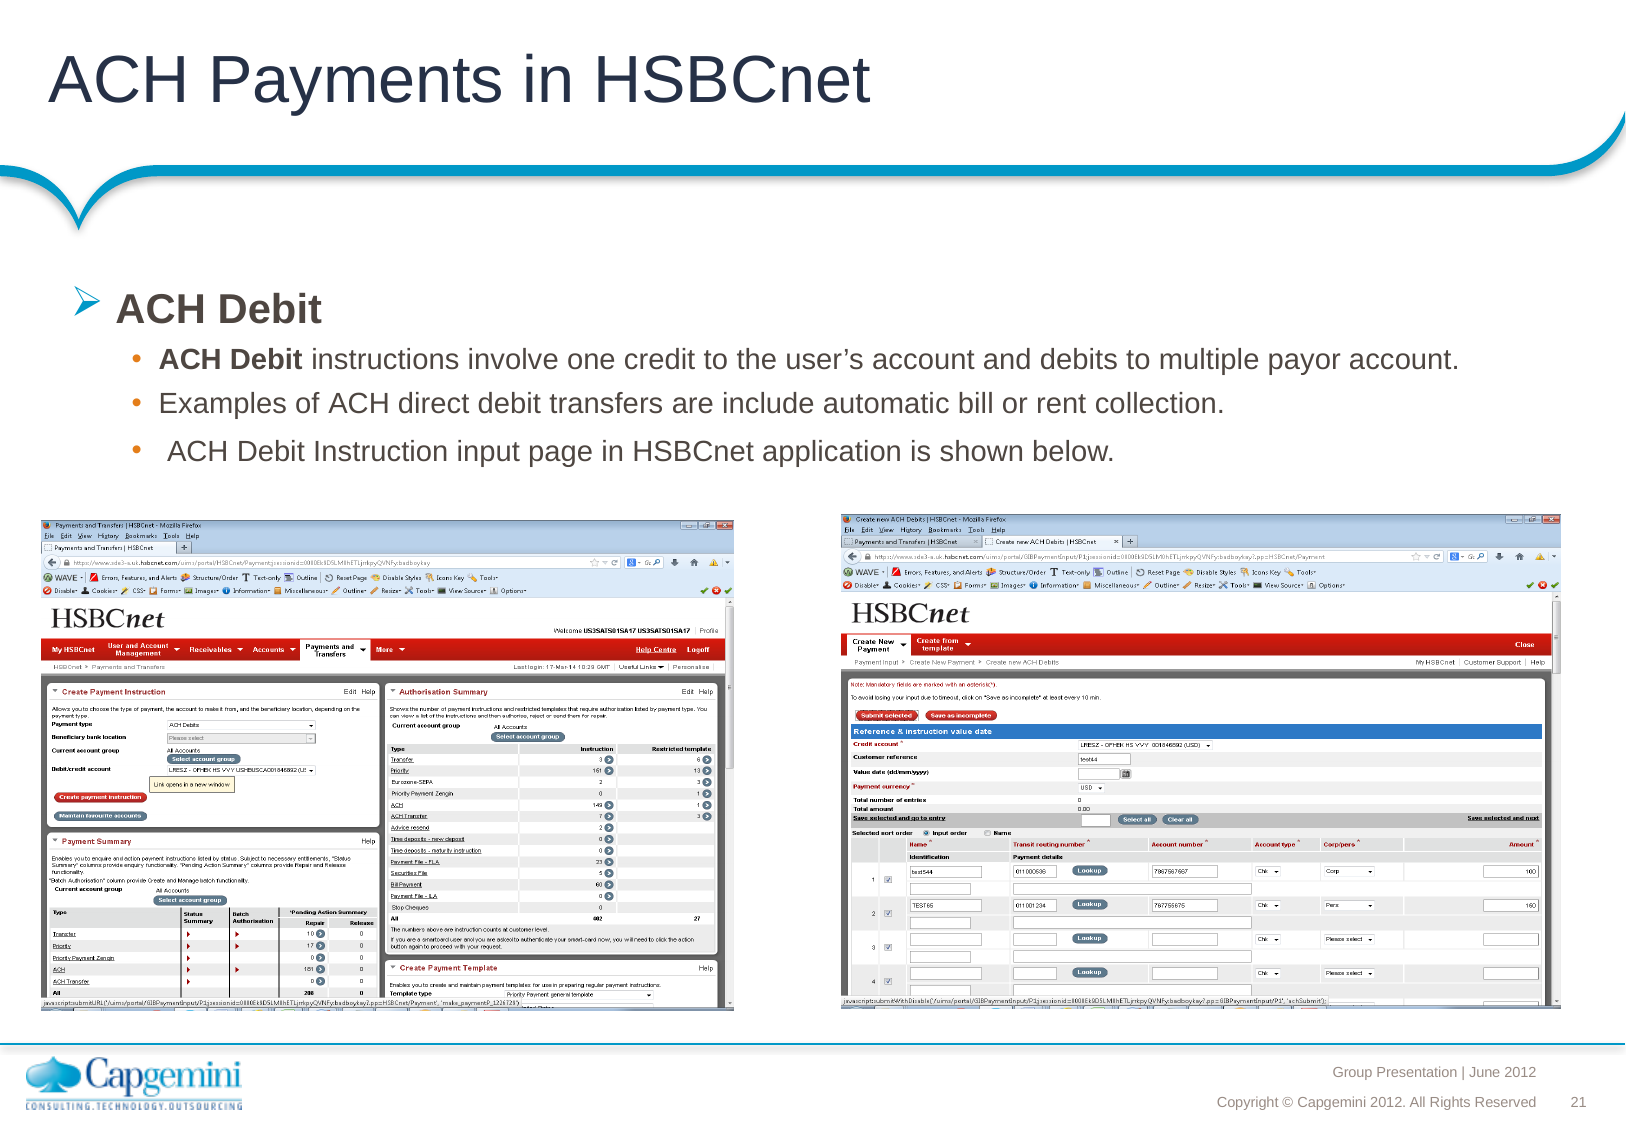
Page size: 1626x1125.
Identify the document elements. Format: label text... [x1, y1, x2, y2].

title ACH Payments in HSBCnet [0, 0, 1625, 165]
picture [841, 514, 1561, 1009]
list ACH Debit ACH Debit instructions involve one credit to the user’s account and debits to multiple payor account. Examples of ACH direct debit transfers are include automatic bill or rent collection. ACH Debit Instruction input page in HSBCnet application is shown below. [53, 245, 1625, 1007]
picture [26, 1056, 242, 1110]
picture [41, 520, 734, 1011]
